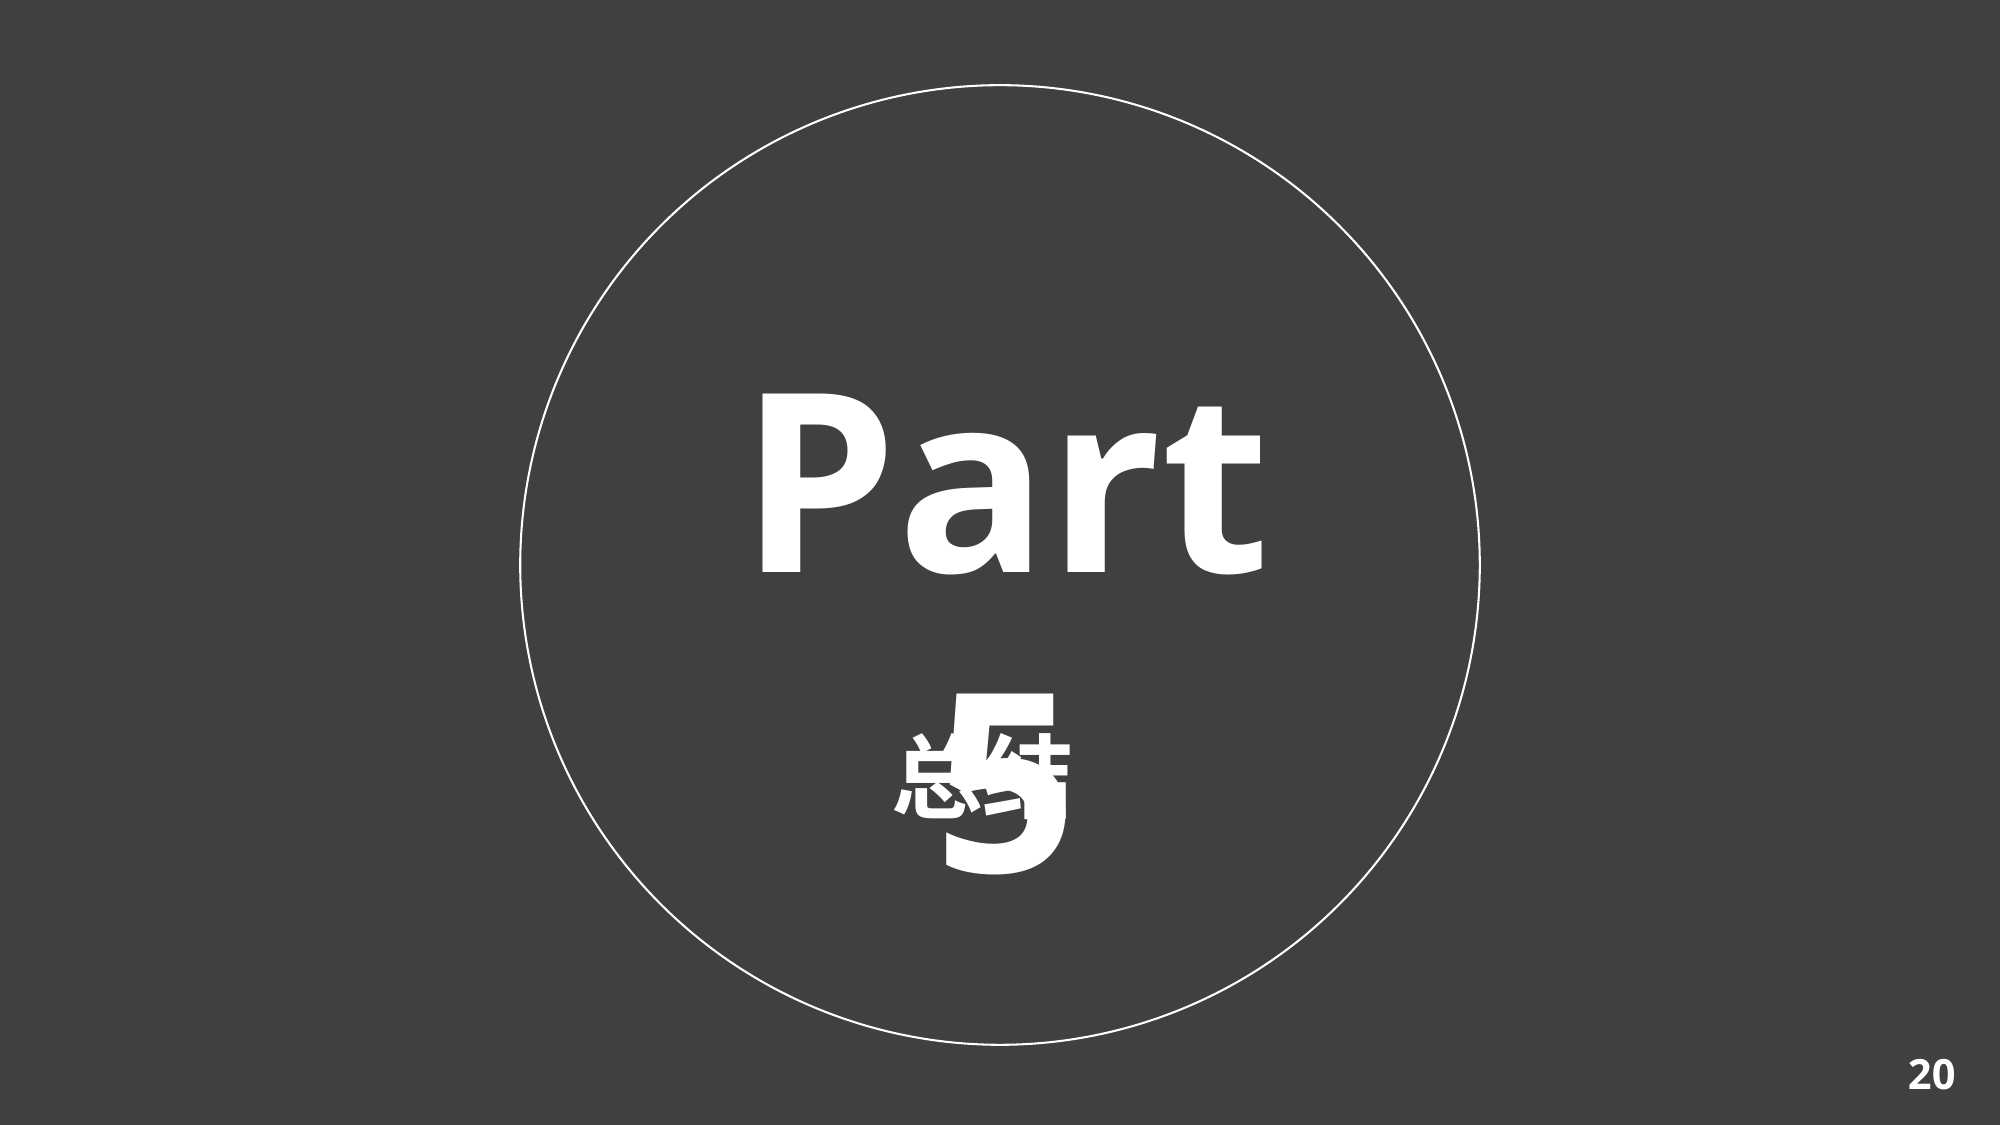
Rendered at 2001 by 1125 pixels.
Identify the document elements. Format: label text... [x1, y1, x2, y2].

text_box Part 5 [1315, 865, 1377, 930]
text_box [519, 84, 1481, 1046]
text_box Part 5 [635, 880, 685, 930]
text_box 20 [1893, 1040, 1981, 1106]
